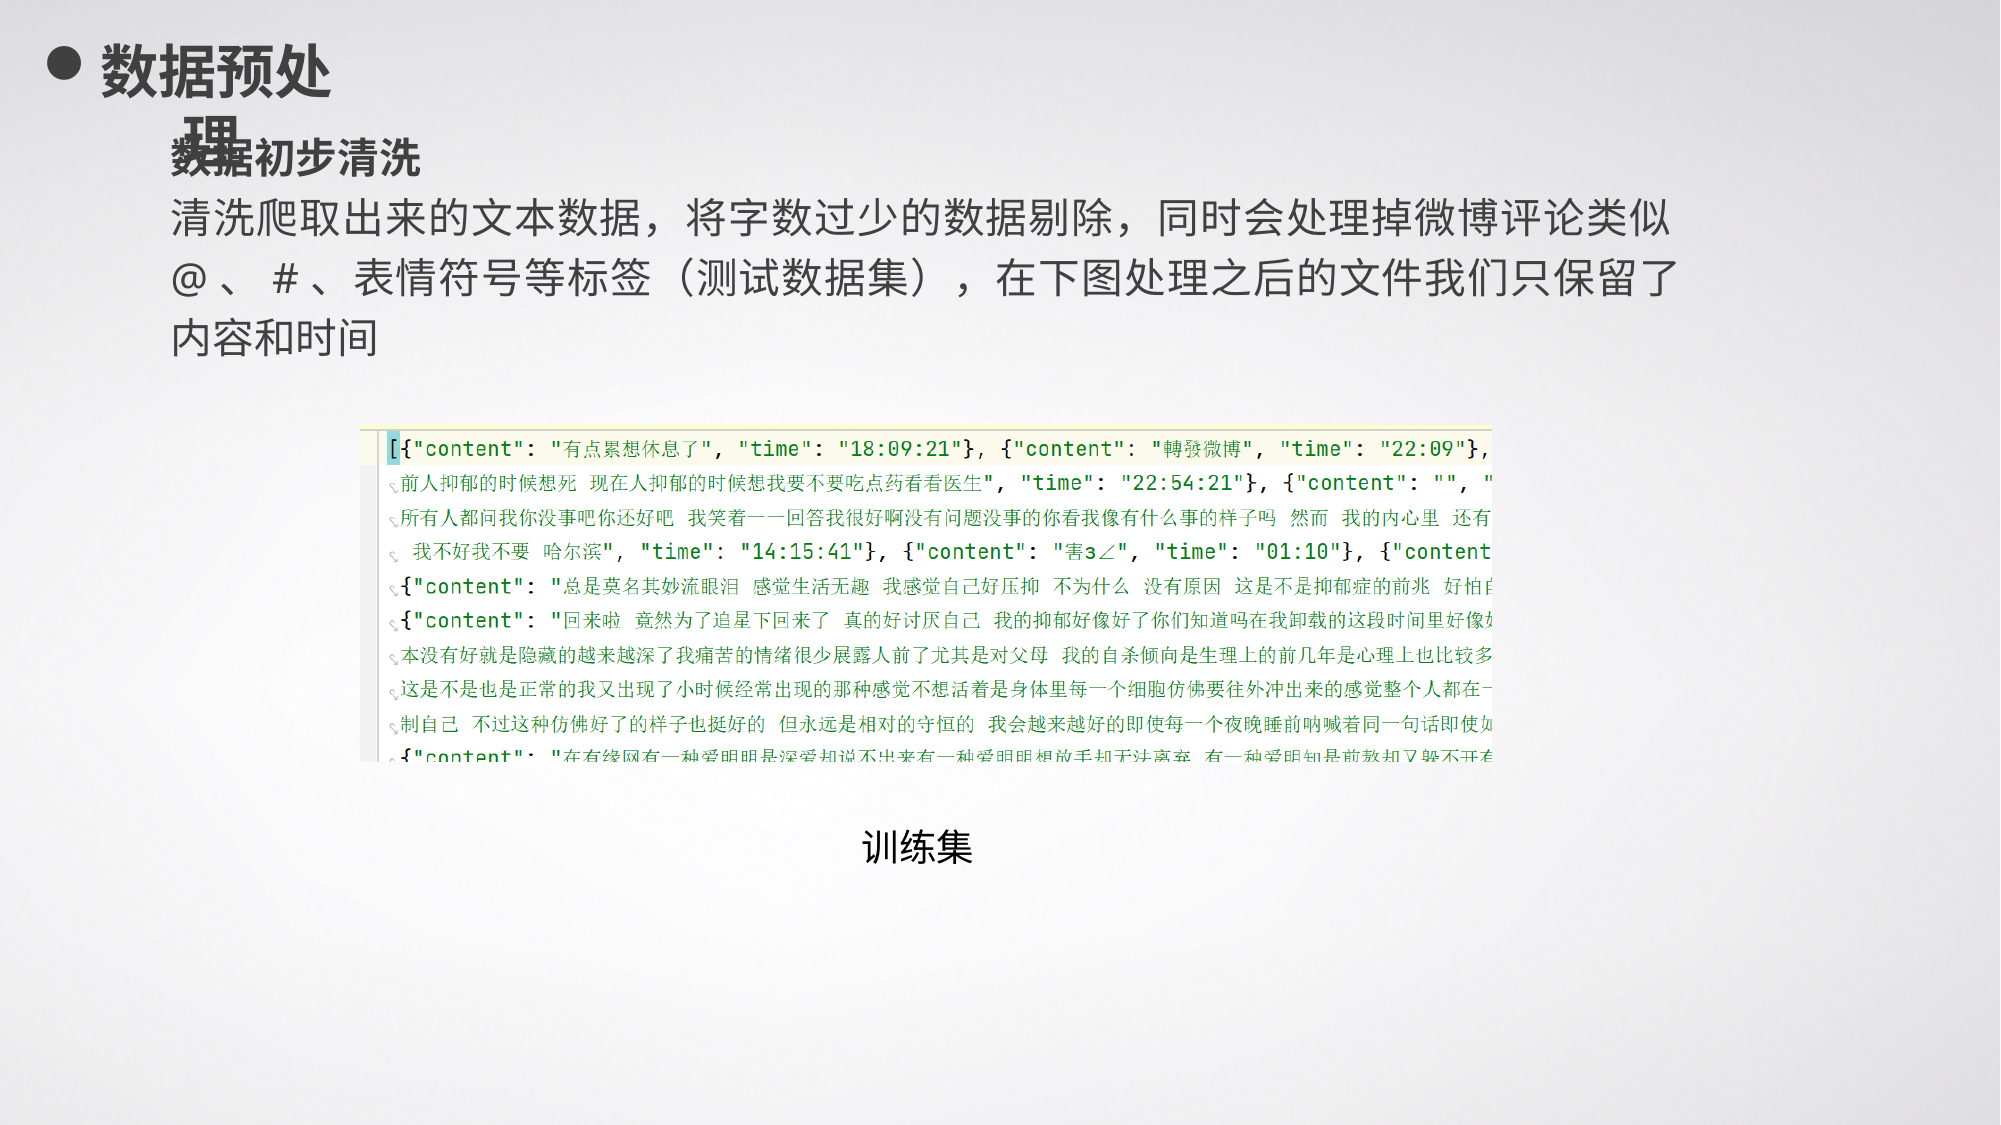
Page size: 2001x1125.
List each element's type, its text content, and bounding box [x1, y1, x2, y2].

picture [0, 0, 2001, 1125]
text_box 数据预处理 [0, 27, 376, 183]
text_box 训练集 [567, 816, 1269, 876]
text_box 数据初步清洗 清洗爬取出来的文本数据，将字数过少的数据剔除，同时会处理掉微博评论类似@、#、表情符号等标签（测试数据集），在下图处理之后的文件我们只保留了内容和时间 [155, 113, 1696, 477]
